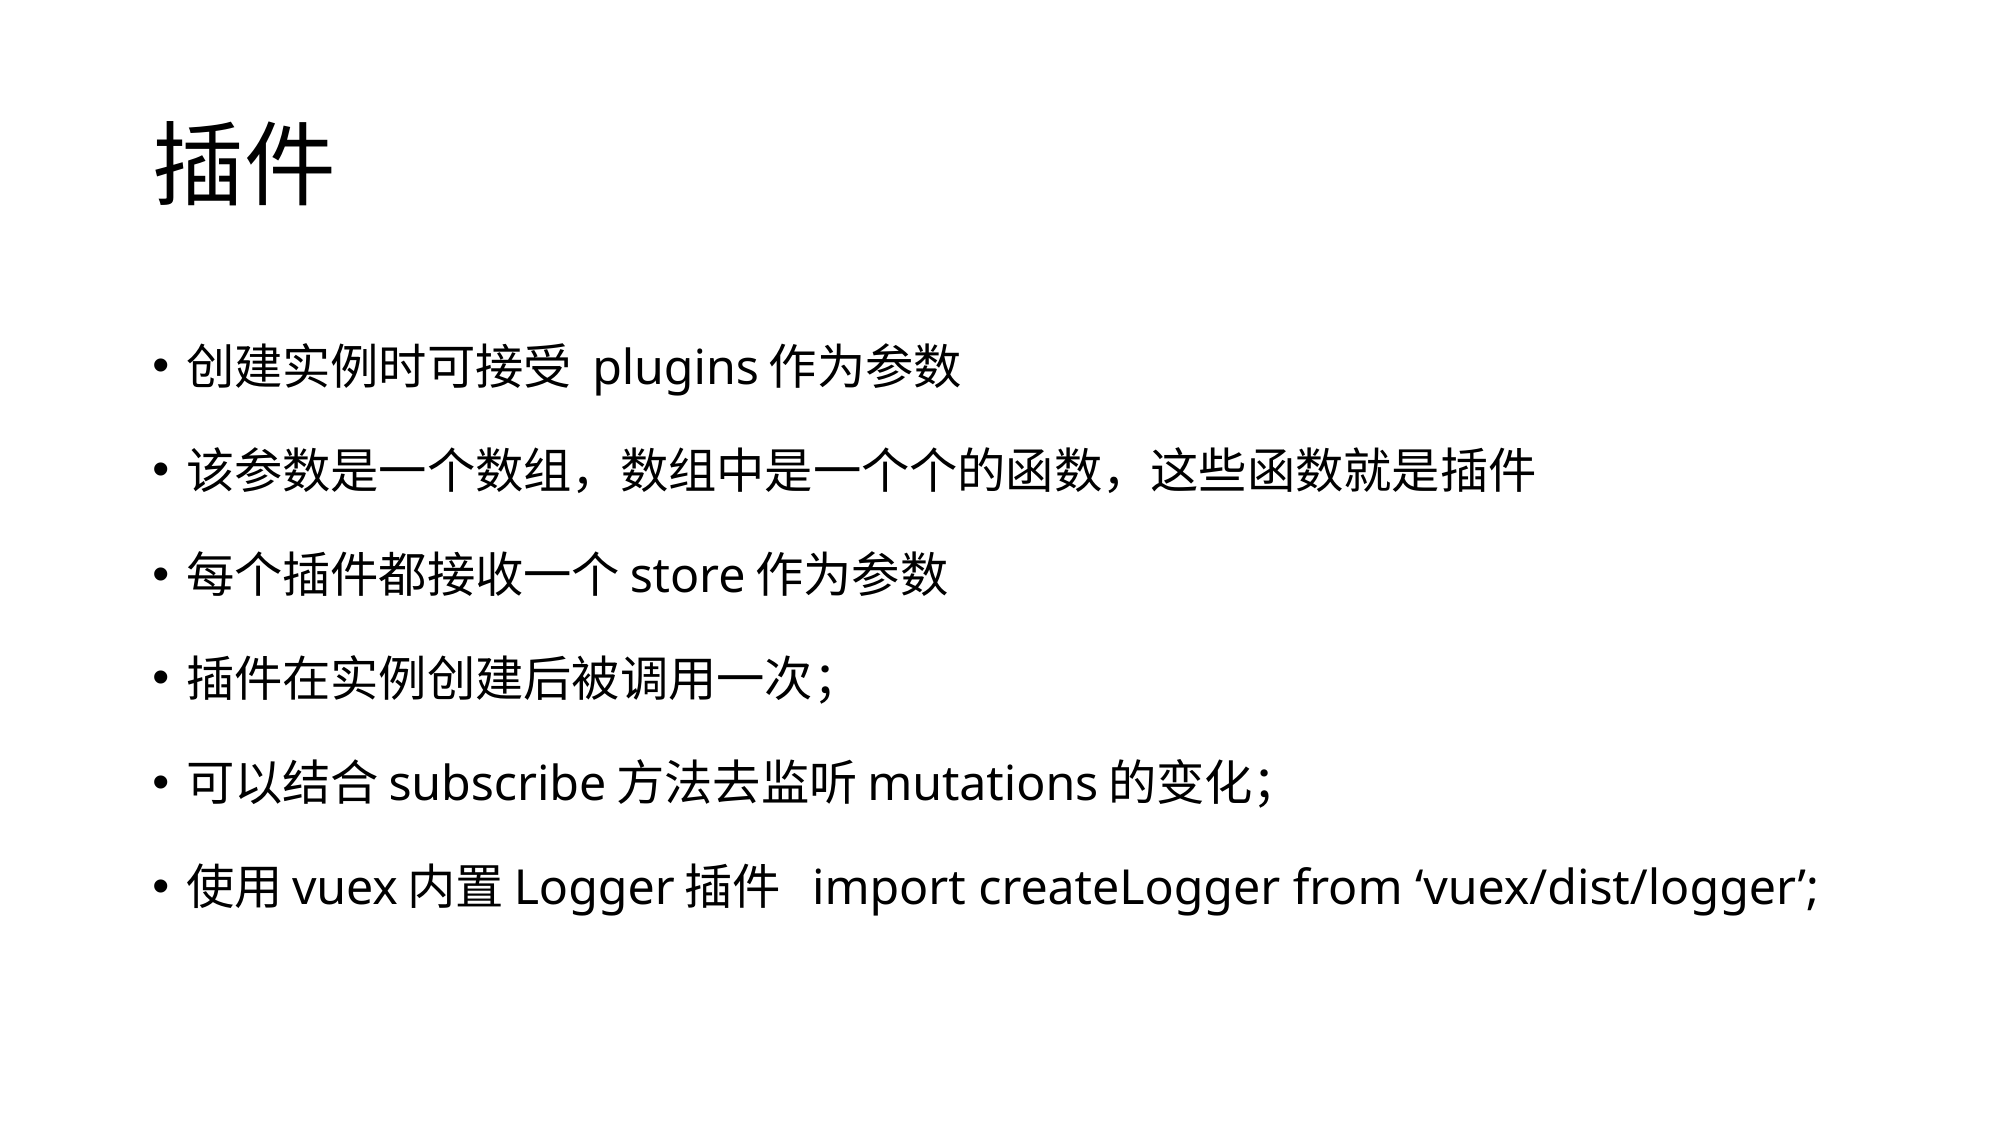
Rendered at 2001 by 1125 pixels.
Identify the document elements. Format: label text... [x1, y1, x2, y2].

list 创建实例时可接受 plugins作为参数 该参数是一个数组，数组中是一个个的函数，这些函数就是插件 每个插件都接收一个store作为参数 插件在实例创建后被调用一次； 可以结合subscribe方法去监听mutations的变化； 使用vuex内置Logger插件 import createLogger from ‘vuex/dist/logger’; [137, 299, 1863, 1014]
title 插件 [137, 59, 1863, 278]
